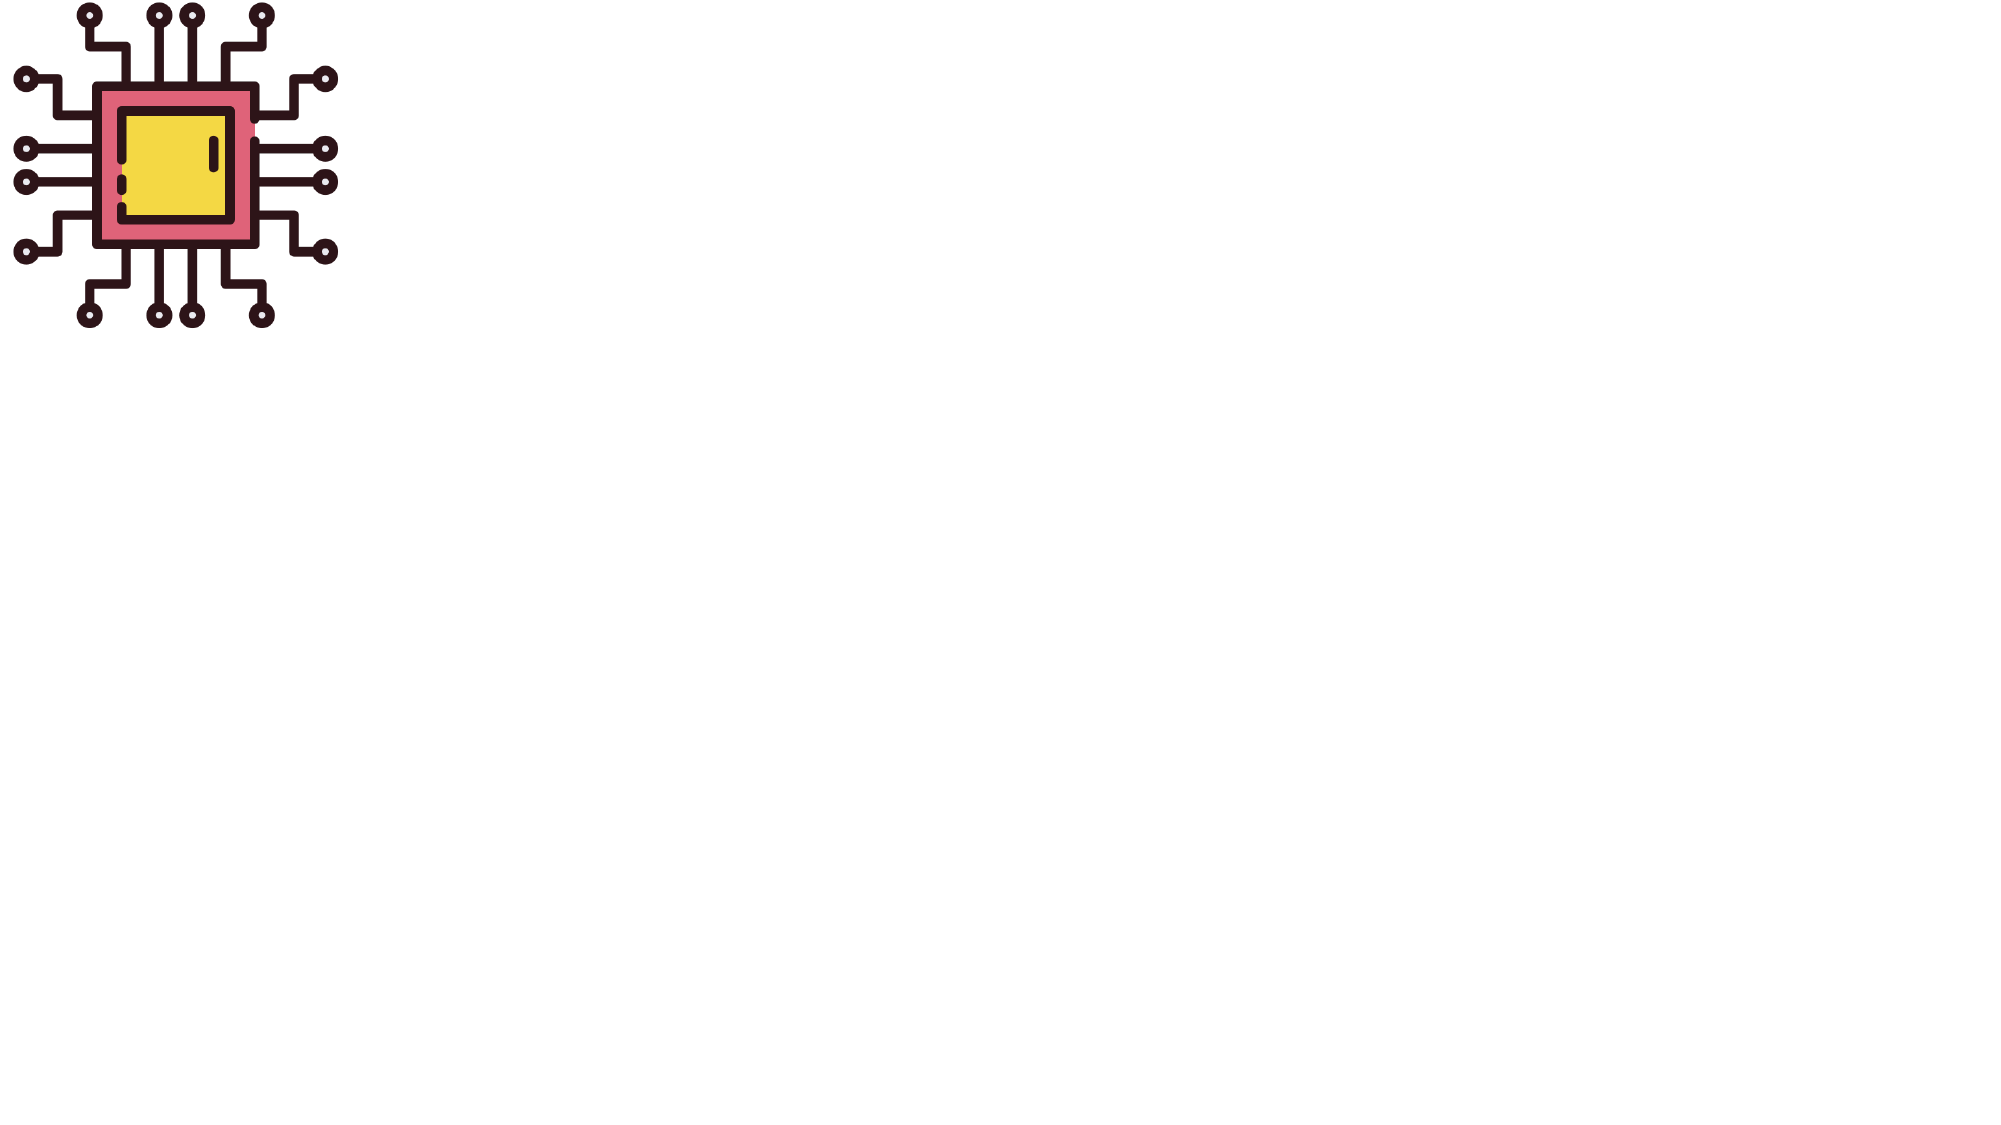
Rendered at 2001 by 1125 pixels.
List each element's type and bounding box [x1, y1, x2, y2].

picture [0, 0, 351, 341]
